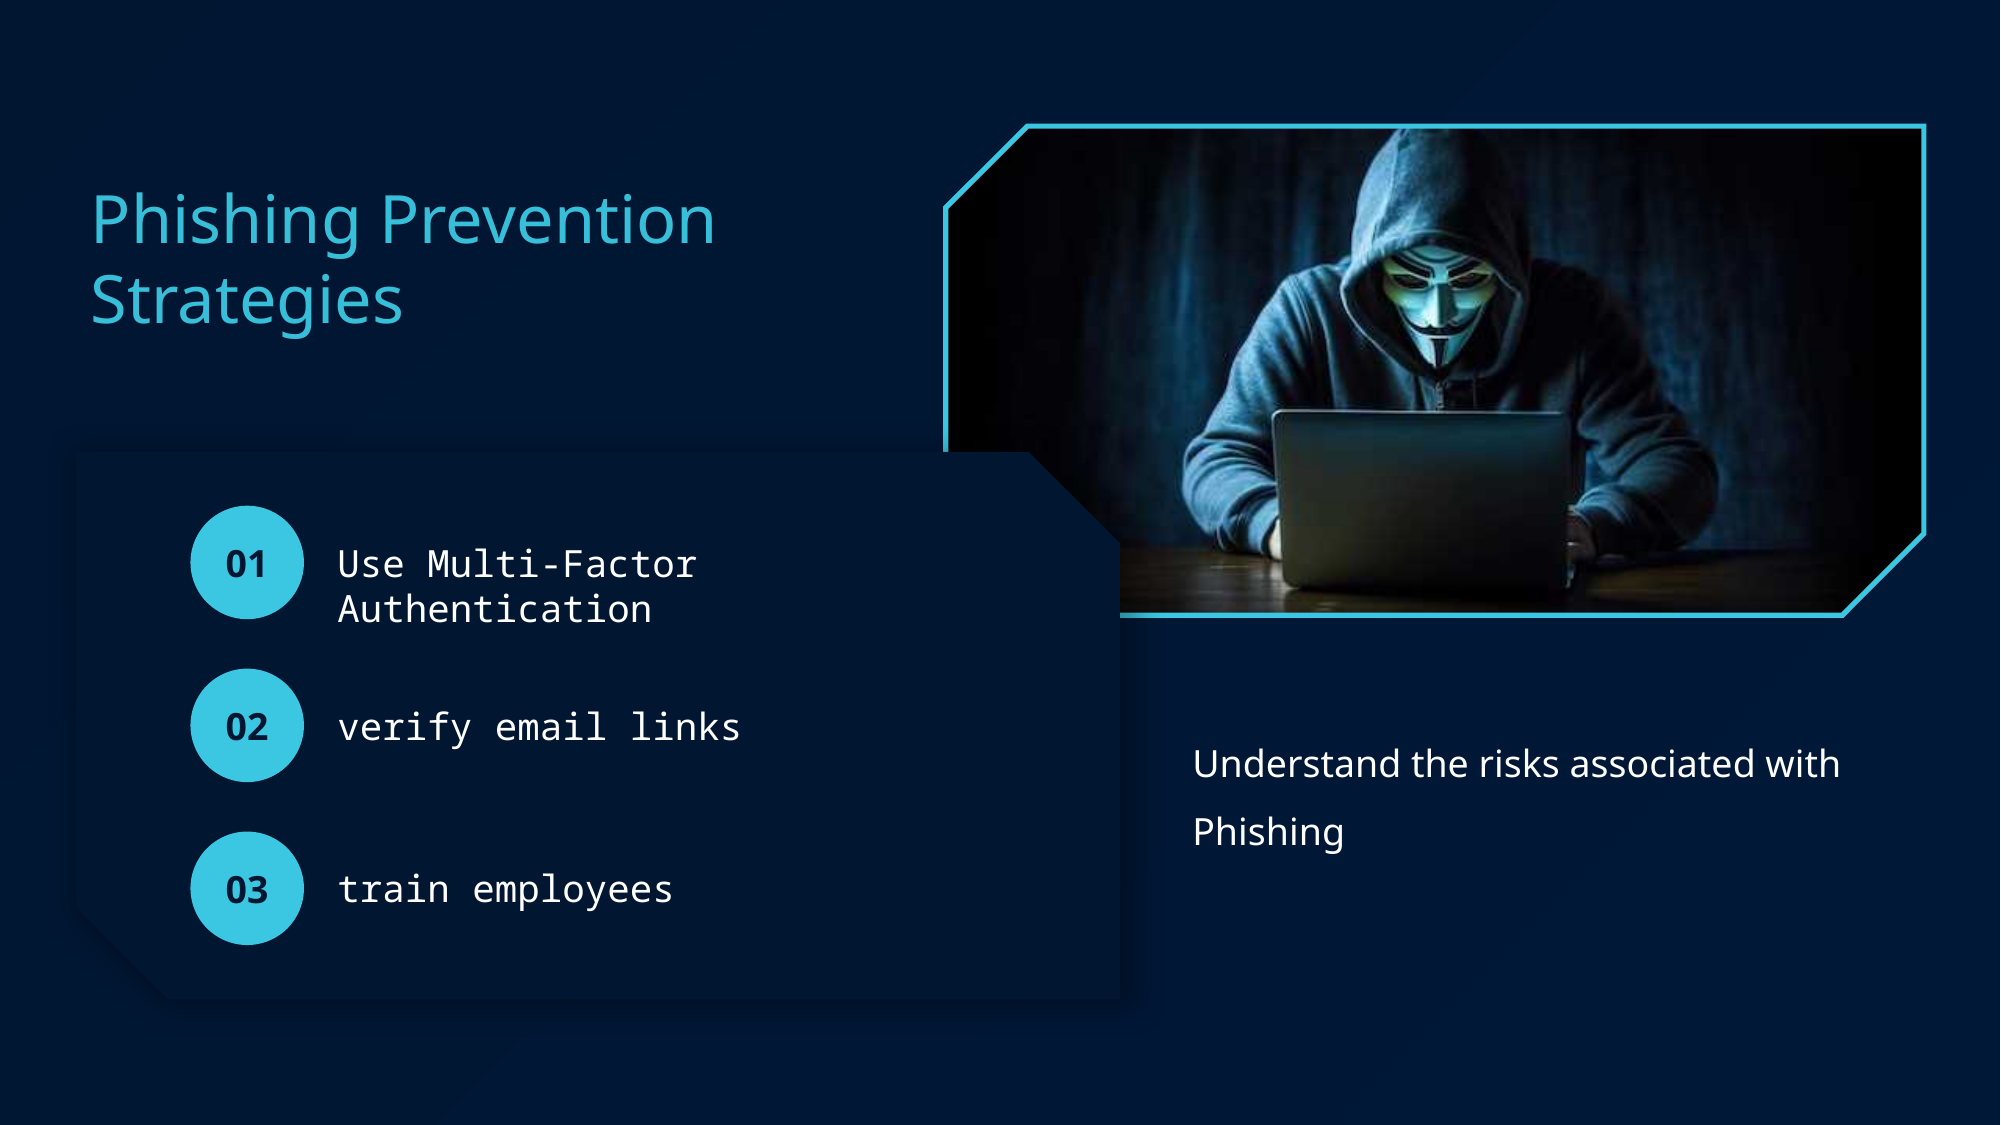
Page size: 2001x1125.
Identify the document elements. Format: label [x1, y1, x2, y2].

text_box [75, 126, 1924, 999]
